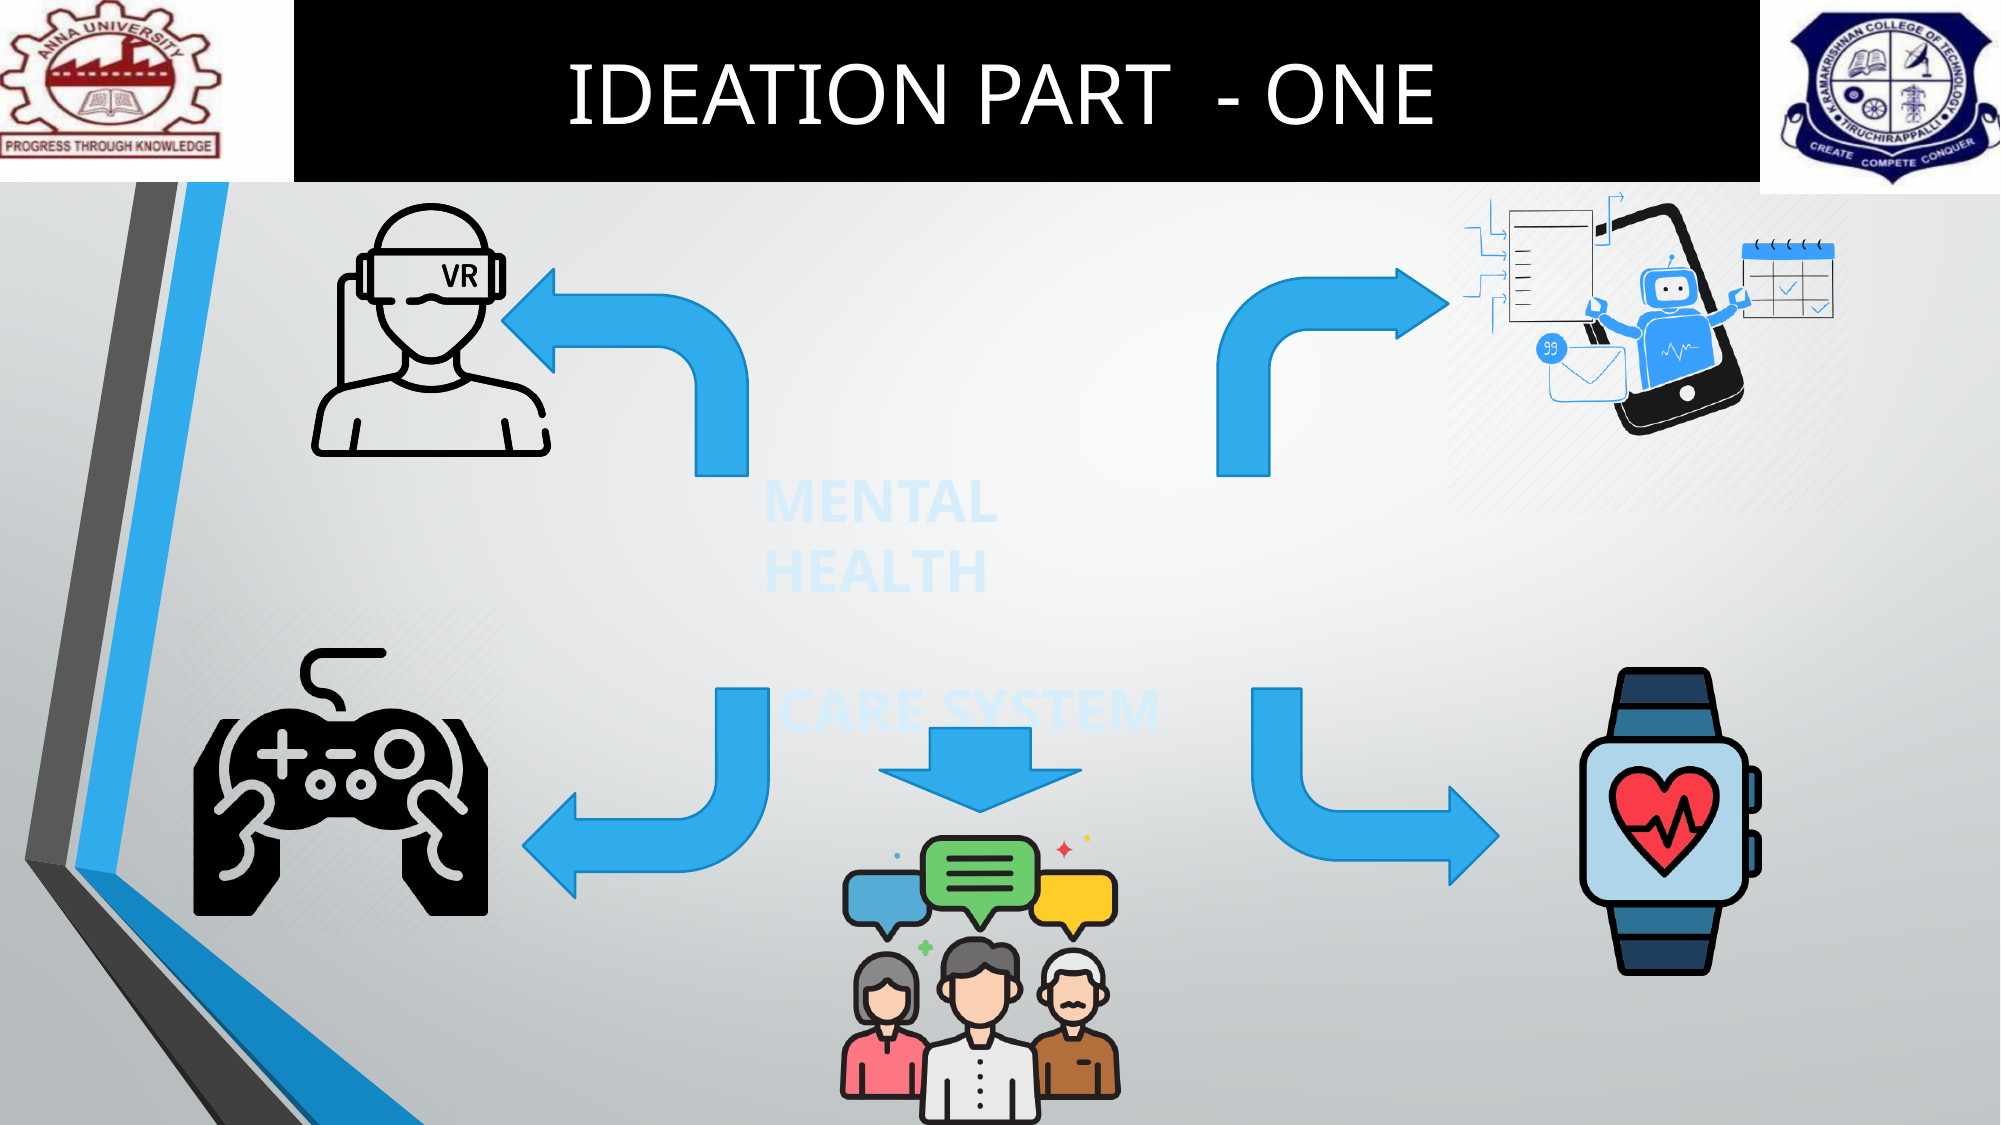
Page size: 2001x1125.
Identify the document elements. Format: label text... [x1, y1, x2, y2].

title IDEATION PART - ONE [294, 0, 1760, 182]
text_box [558, 313, 749, 478]
text_box [878, 726, 1083, 814]
picture [835, 835, 1126, 1125]
picture [1448, 0, 2000, 514]
text_box [558, 251, 821, 313]
text_box [153, 251, 303, 313]
text_box [521, 687, 770, 900]
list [303, 203, 558, 458]
text_box [1251, 687, 1500, 887]
picture [1516, 667, 1825, 976]
picture [0, 0, 294, 183]
text_box [1216, 267, 1448, 478]
text_box MENTAL HEALTH CARE SYSTEM [747, 457, 1253, 729]
picture [178, 607, 503, 932]
